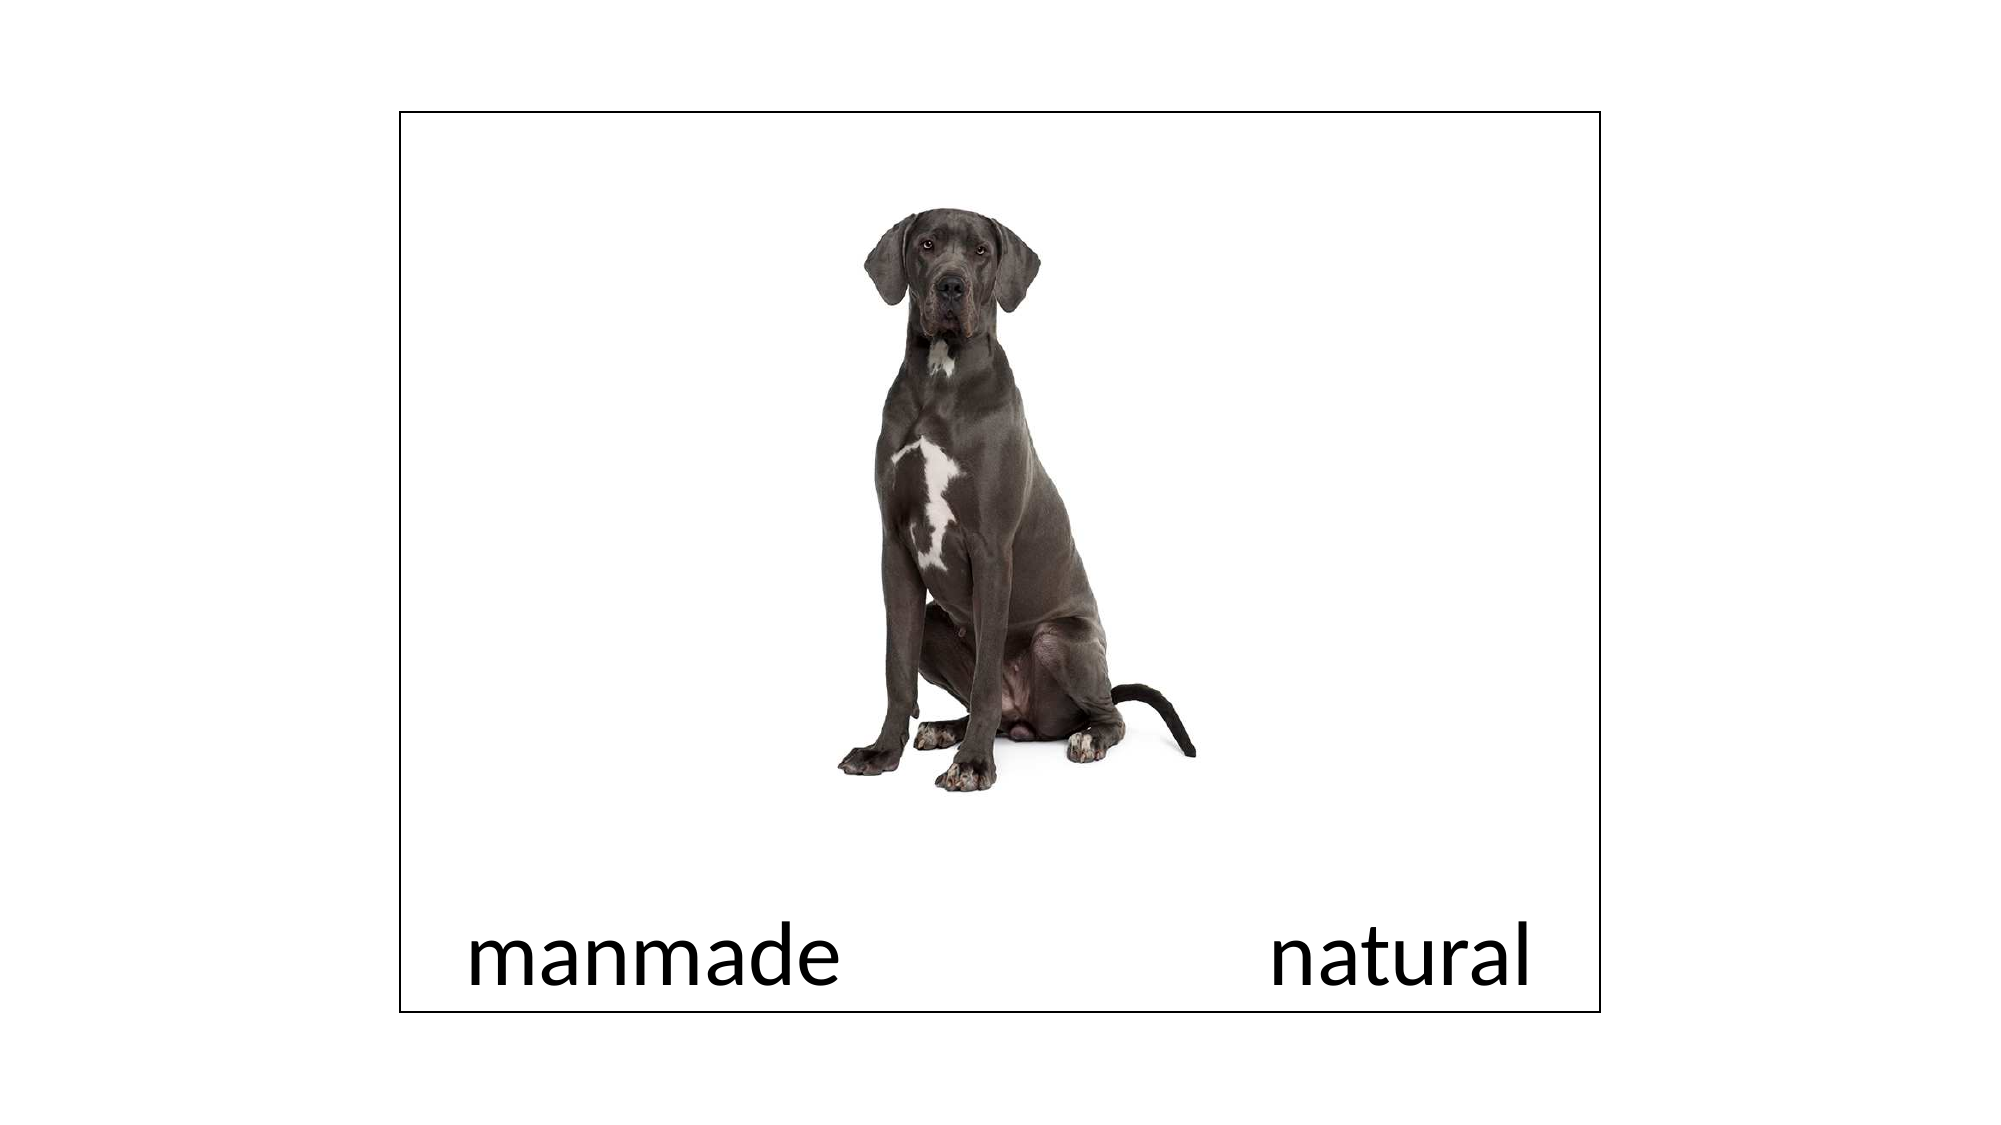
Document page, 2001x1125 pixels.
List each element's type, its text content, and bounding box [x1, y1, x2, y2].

text_box natural [1254, 886, 1550, 1011]
text_box [399, 111, 1601, 1013]
text_box manmade [450, 886, 858, 1011]
picture [699, 199, 1300, 800]
